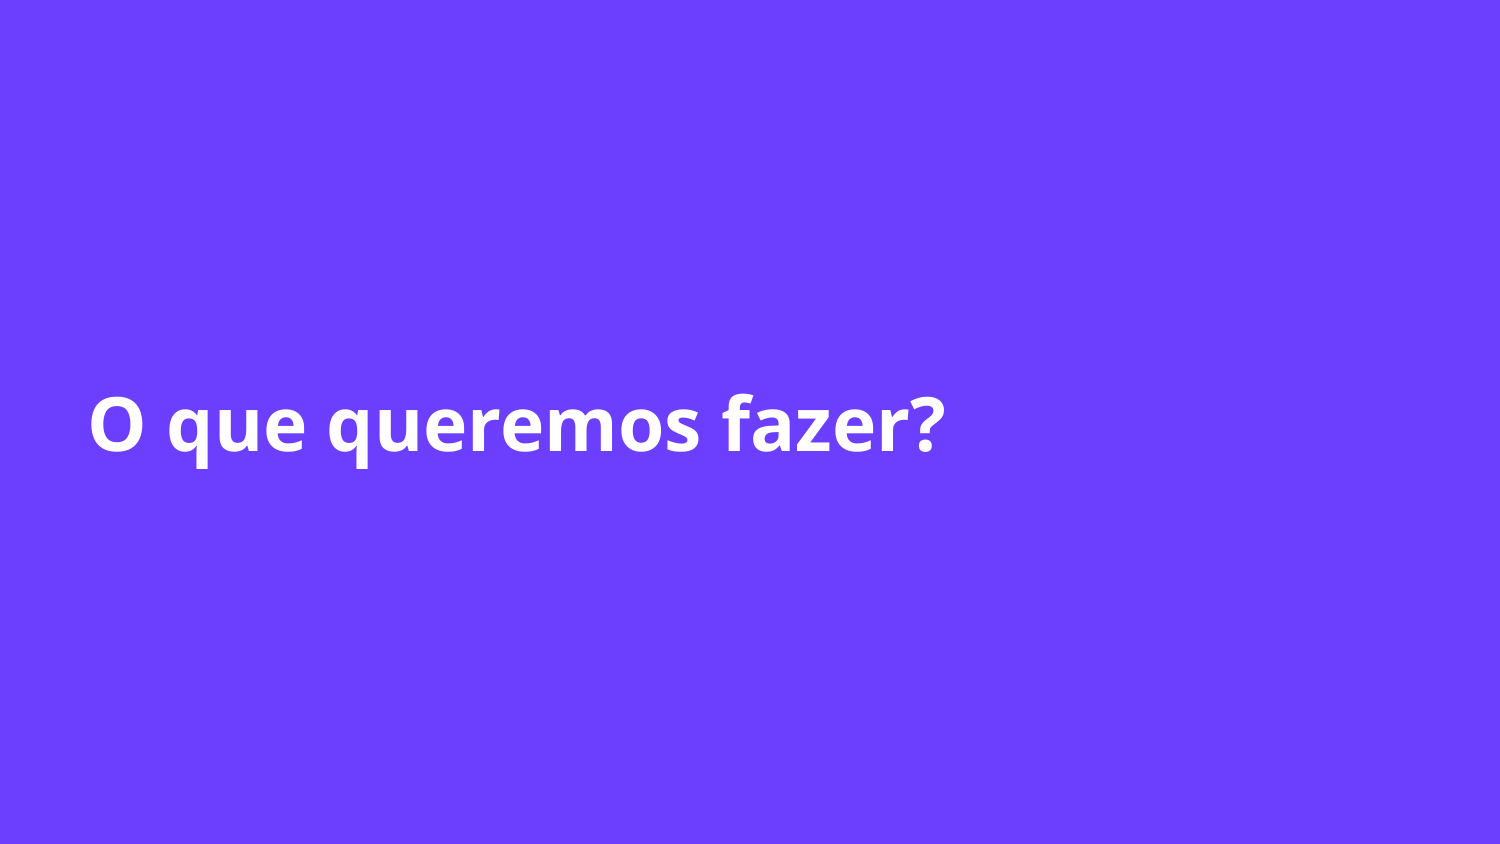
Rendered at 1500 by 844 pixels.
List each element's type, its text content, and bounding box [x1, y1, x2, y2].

subtitle O que queremos fazer? [72, 283, 1428, 561]
